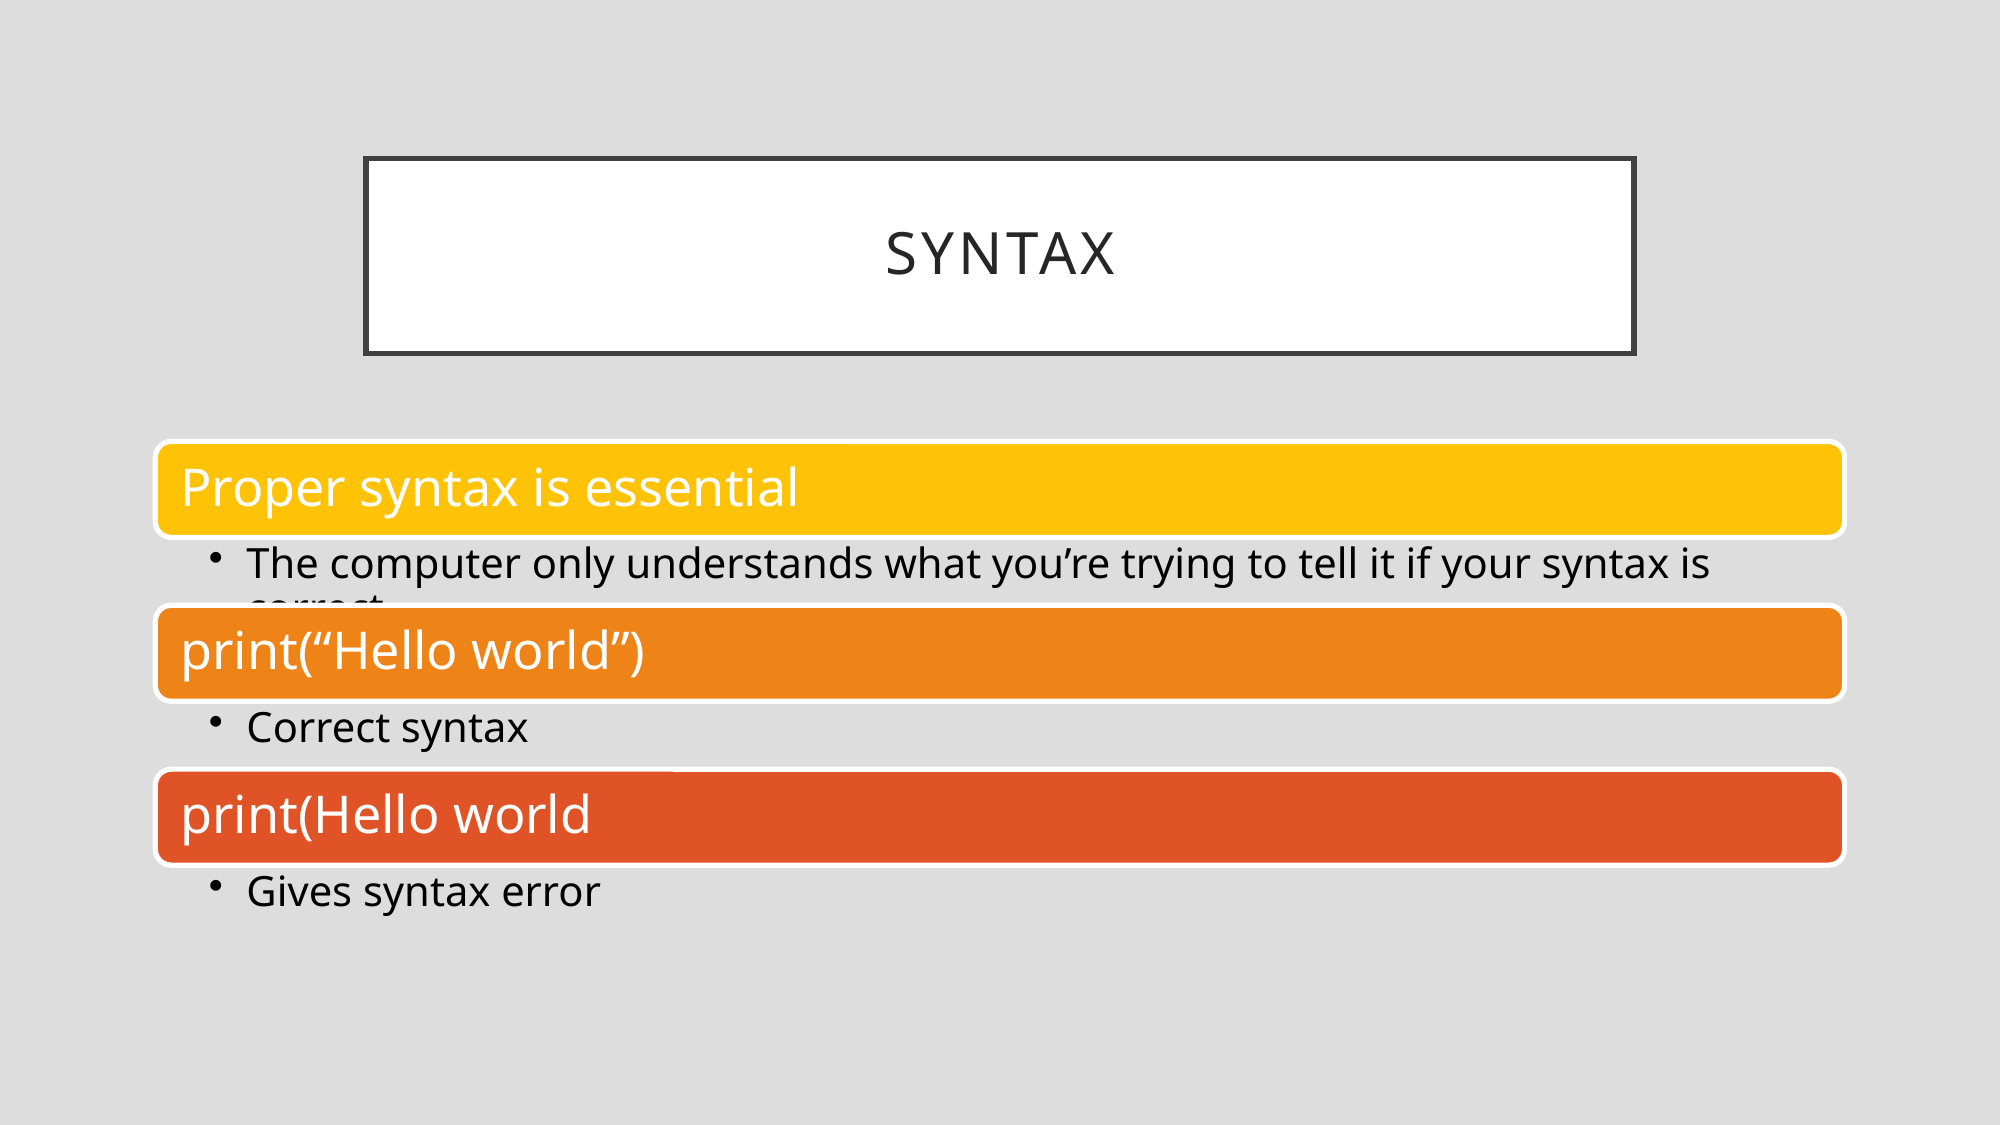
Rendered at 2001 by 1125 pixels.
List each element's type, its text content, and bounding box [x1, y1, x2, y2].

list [155, 432, 1845, 942]
title Syntax [363, 156, 1637, 356]
